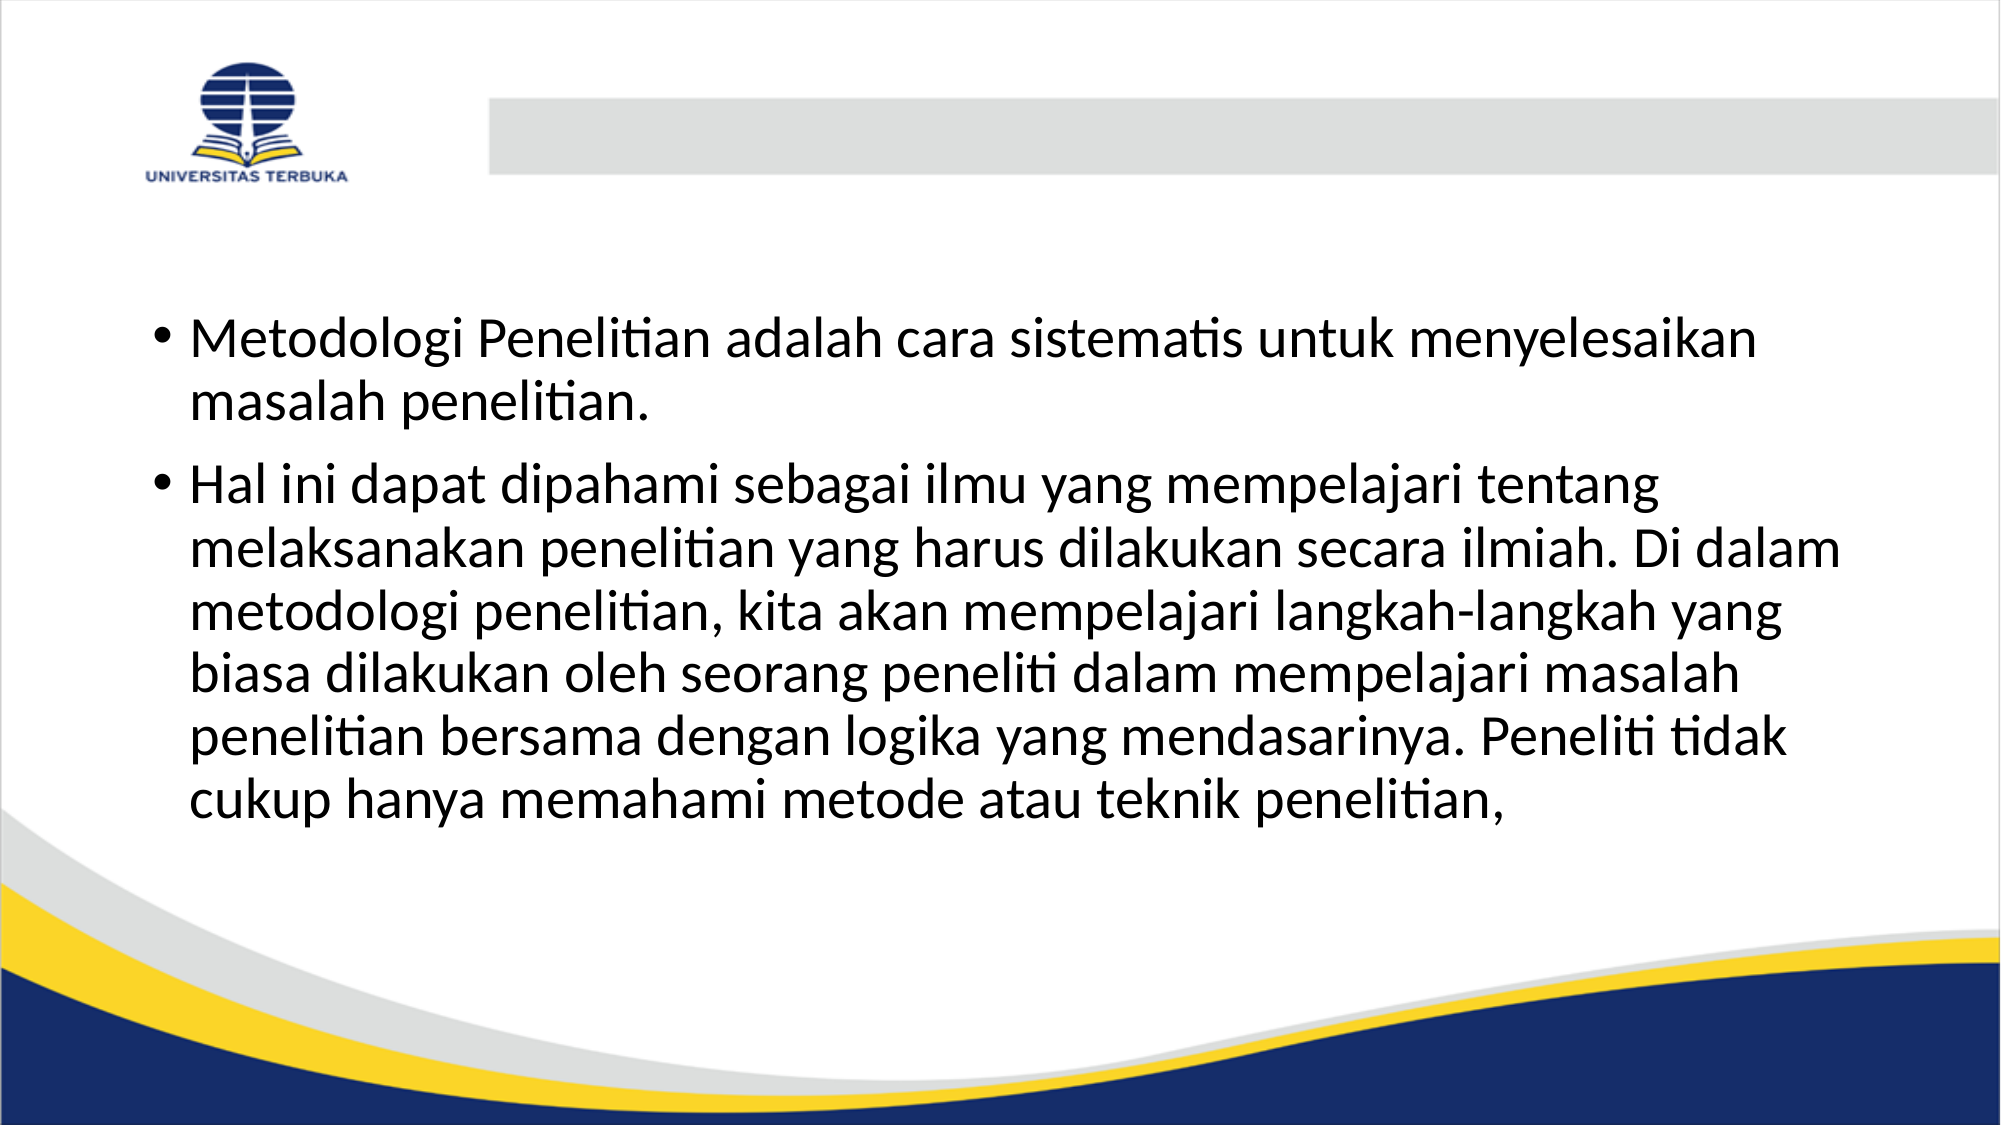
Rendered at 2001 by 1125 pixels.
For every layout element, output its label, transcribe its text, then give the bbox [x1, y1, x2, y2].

list Metodologi Penelitian adalah cara sistematis untuk menyelesaikan masalah penelitian. Hal ini dapat dipahami sebagai ilmu yang mempelajari tentang melaksanakan penelitian yang harus dilakukan secara ilmiah. Di dalam metodologi penelitian, kita akan mempelajari langkah-langkah yang biasa dilakukan oleh seorang peneliti dalam mempelajari masalah penelitian bersama dengan logika yang mendasarinya. Peneliti tidak cukup hanya memahami metode atau teknik penelitian, [137, 299, 1863, 1014]
picture [0, 0, 2001, 1125]
